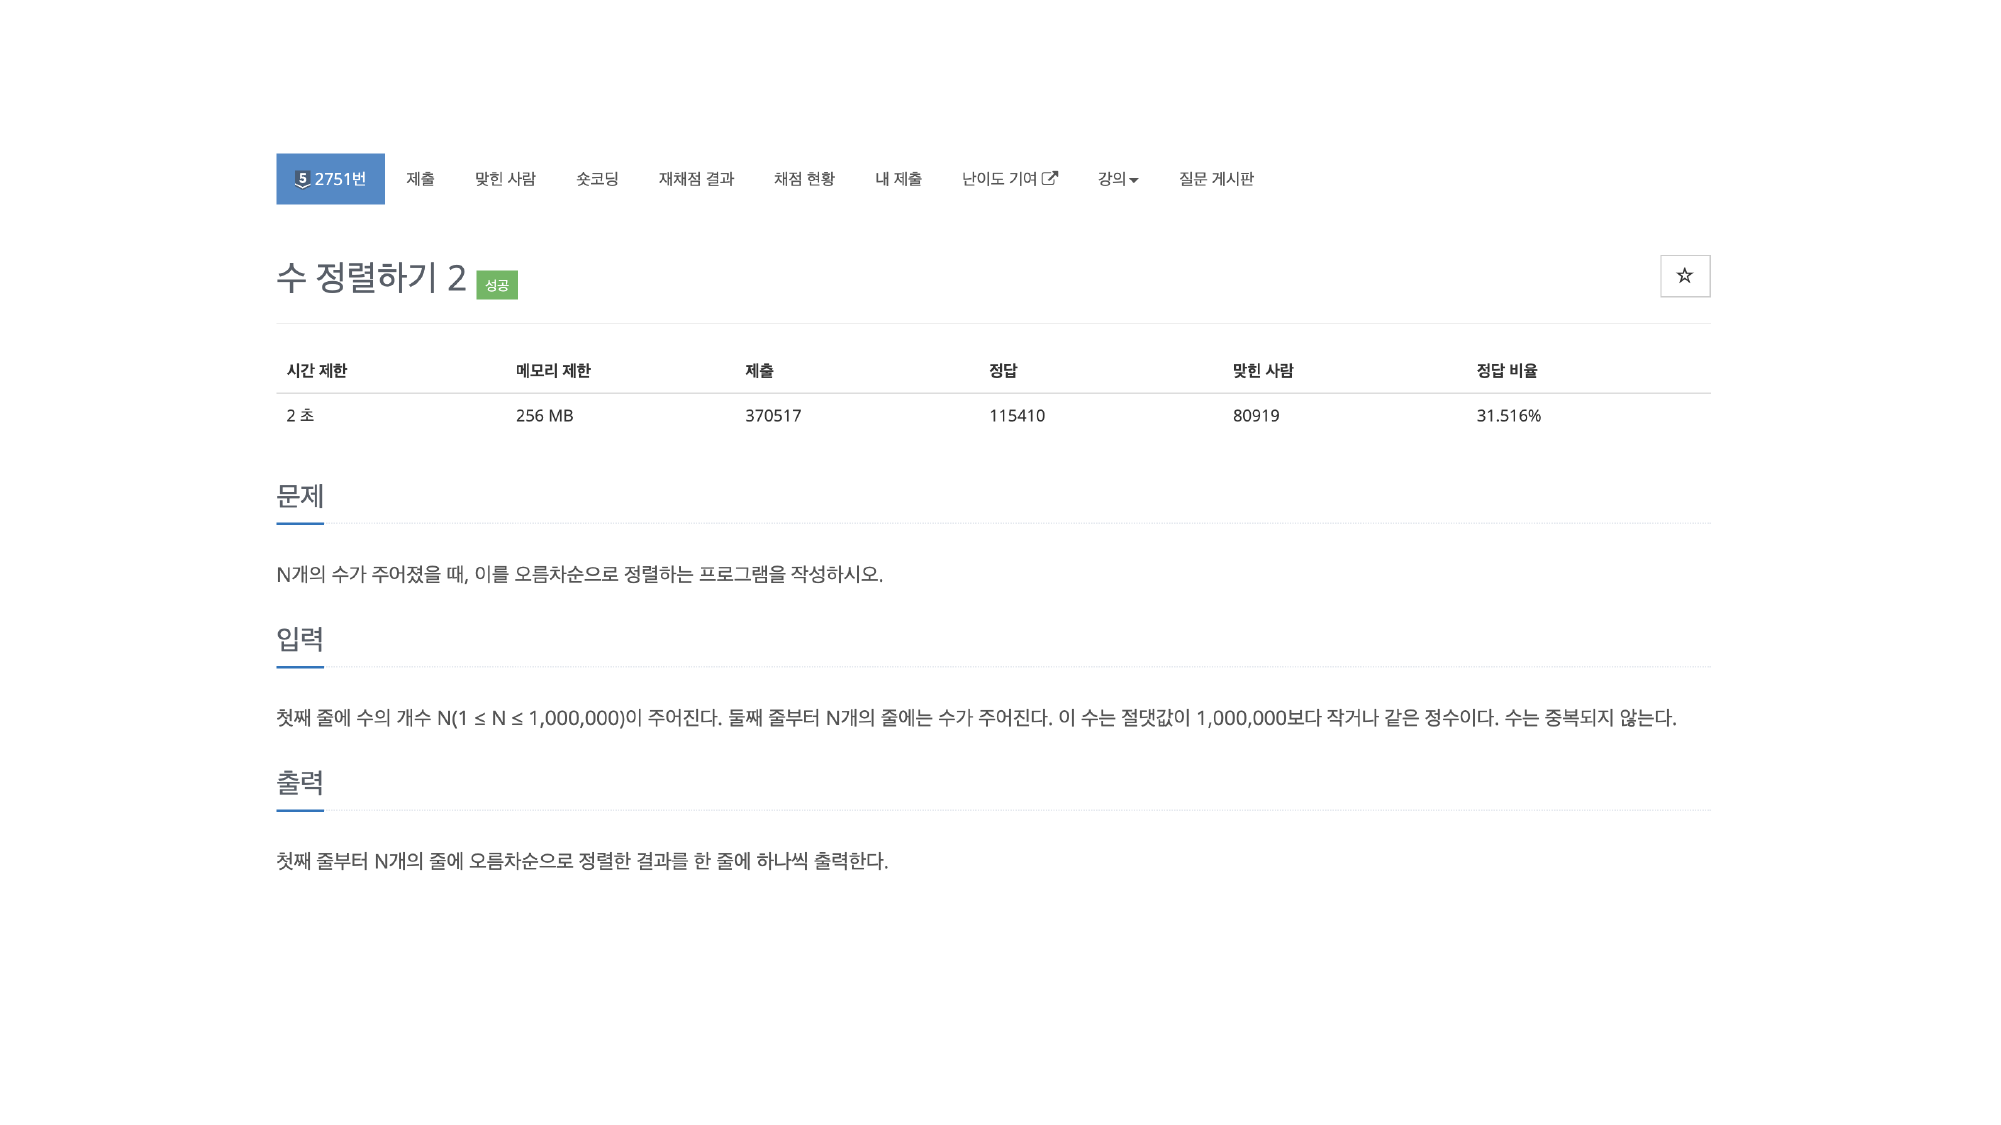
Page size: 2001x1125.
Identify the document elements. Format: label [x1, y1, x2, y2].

picture [261, 134, 1767, 912]
